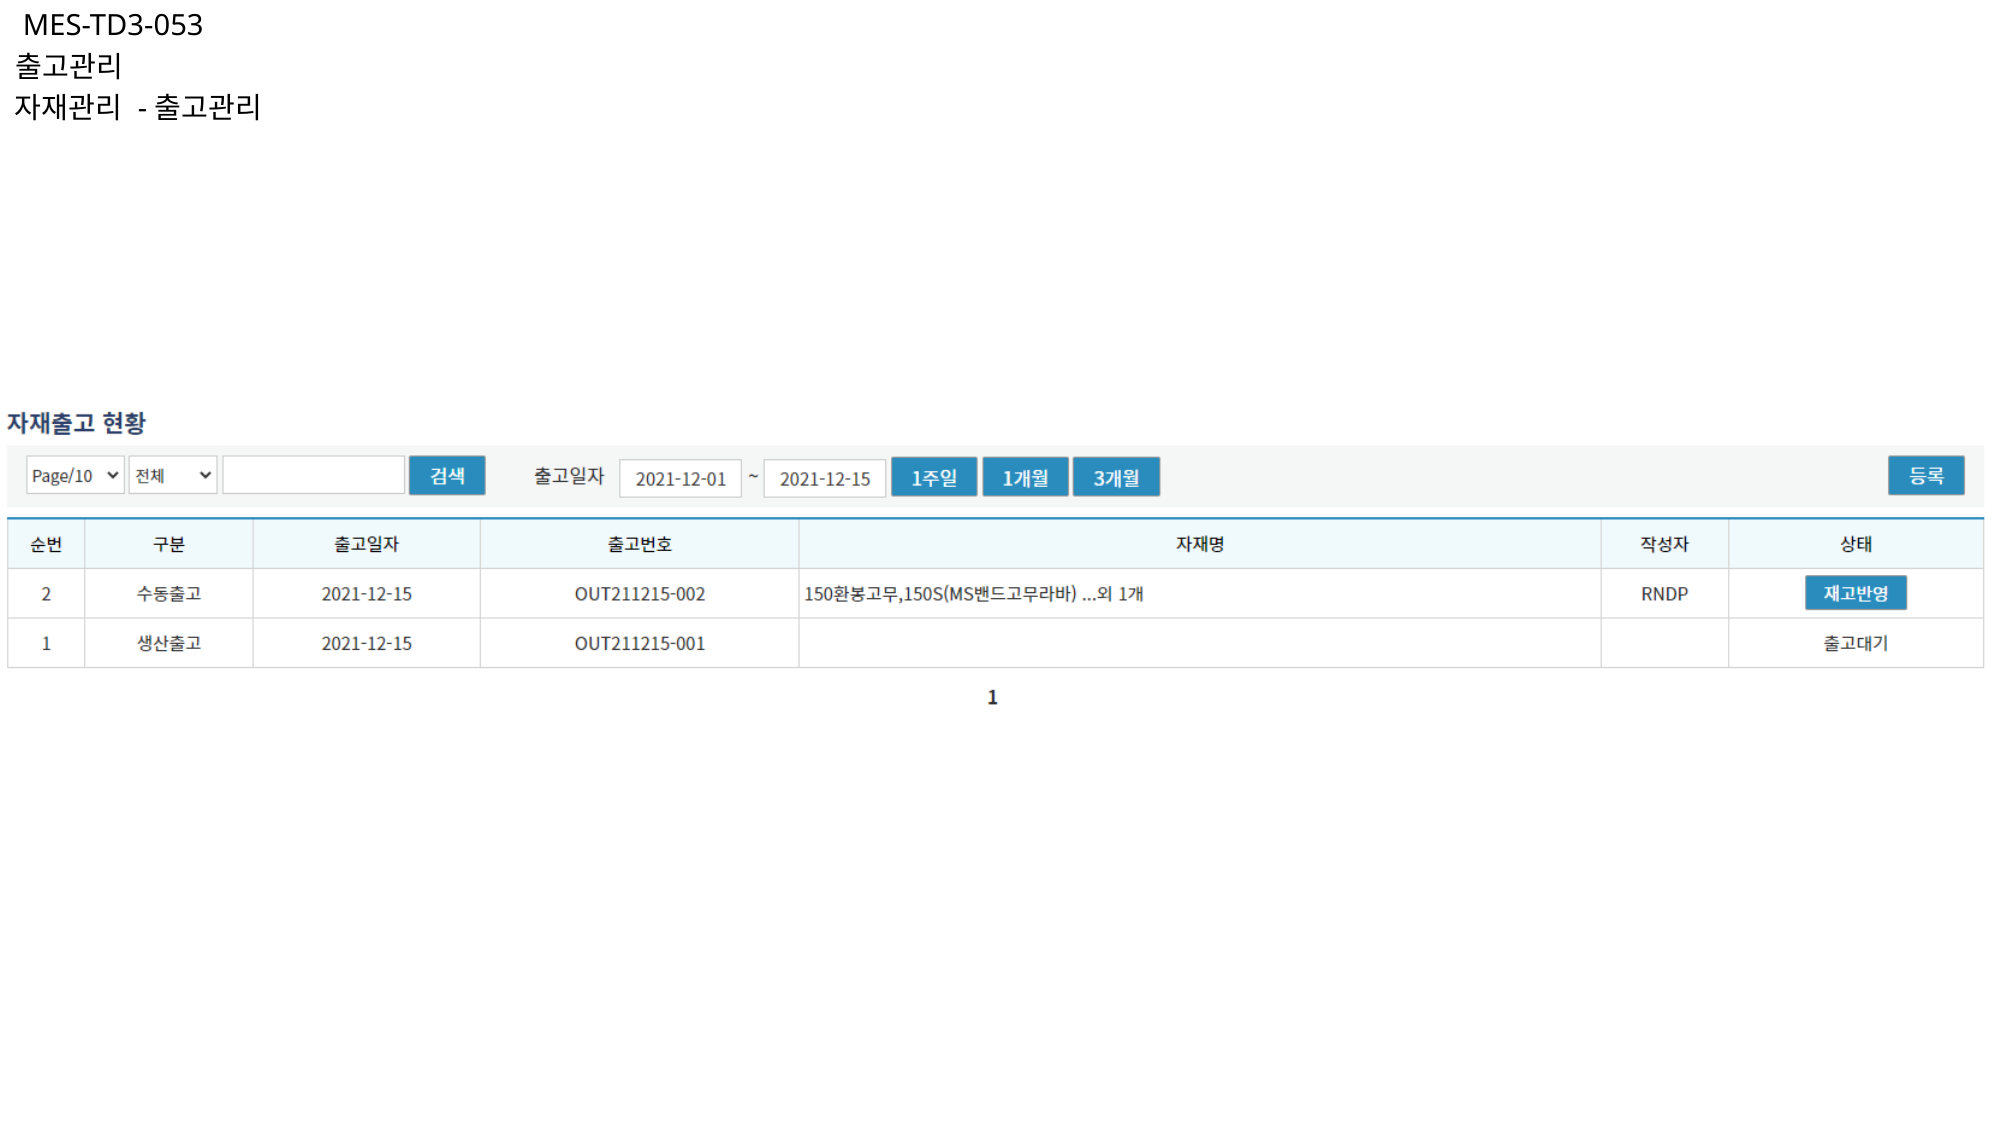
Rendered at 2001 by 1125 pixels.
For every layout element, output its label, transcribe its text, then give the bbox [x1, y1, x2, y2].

picture [0, 406, 2000, 719]
text_box 자재관리 -출고관리 [0, 81, 382, 132]
text_box MES-TD3-053 [8, 0, 219, 49]
text_box 출고관리 [0, 40, 139, 81]
